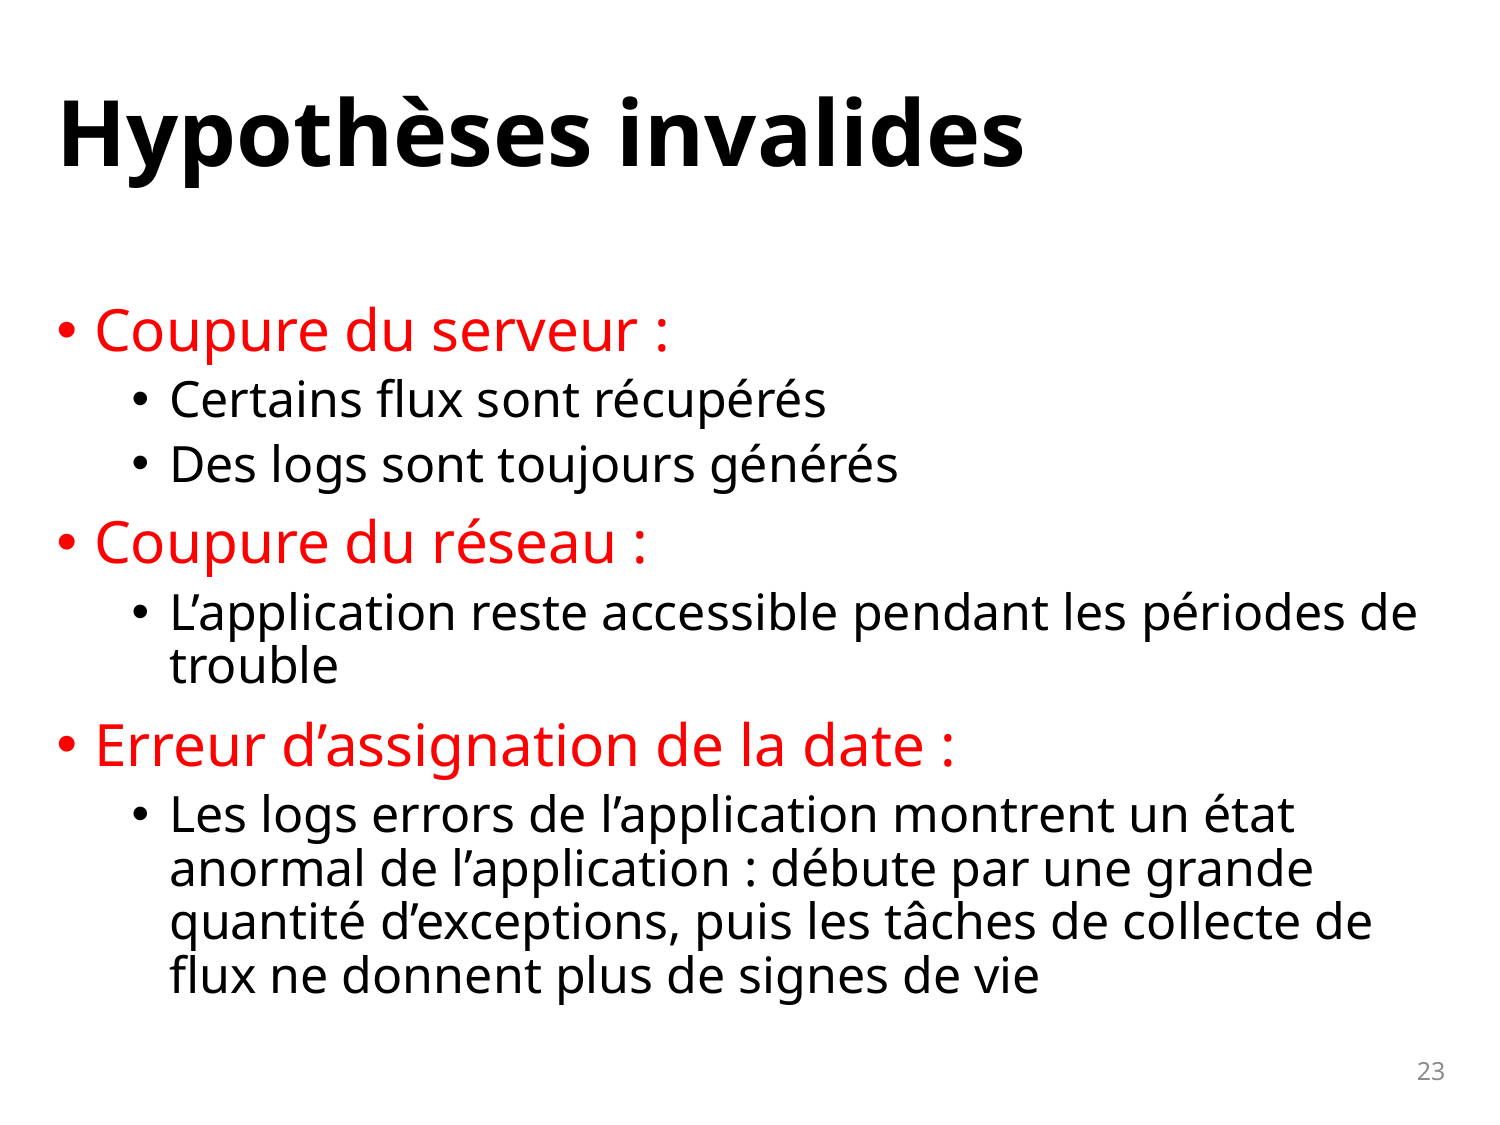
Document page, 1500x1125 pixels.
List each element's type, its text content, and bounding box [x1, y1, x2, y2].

slide_number 23 [1059, 1042, 1461, 1103]
title Hypothèses invalides [41, 59, 1461, 215]
list Coupure du serveur : Certains flux sont récupérés Des logs sont toujours générés Coupure du réseau : L’application reste accessible pendant les périodes de trouble Erreur d’assignation de la date : Les logs errors de l’application montrent un état anormal de l’application : débute par une grande quantité d’exceptions, puis les tâches de collecte de flux ne donnent plus de signes de vie [41, 293, 1461, 1014]
